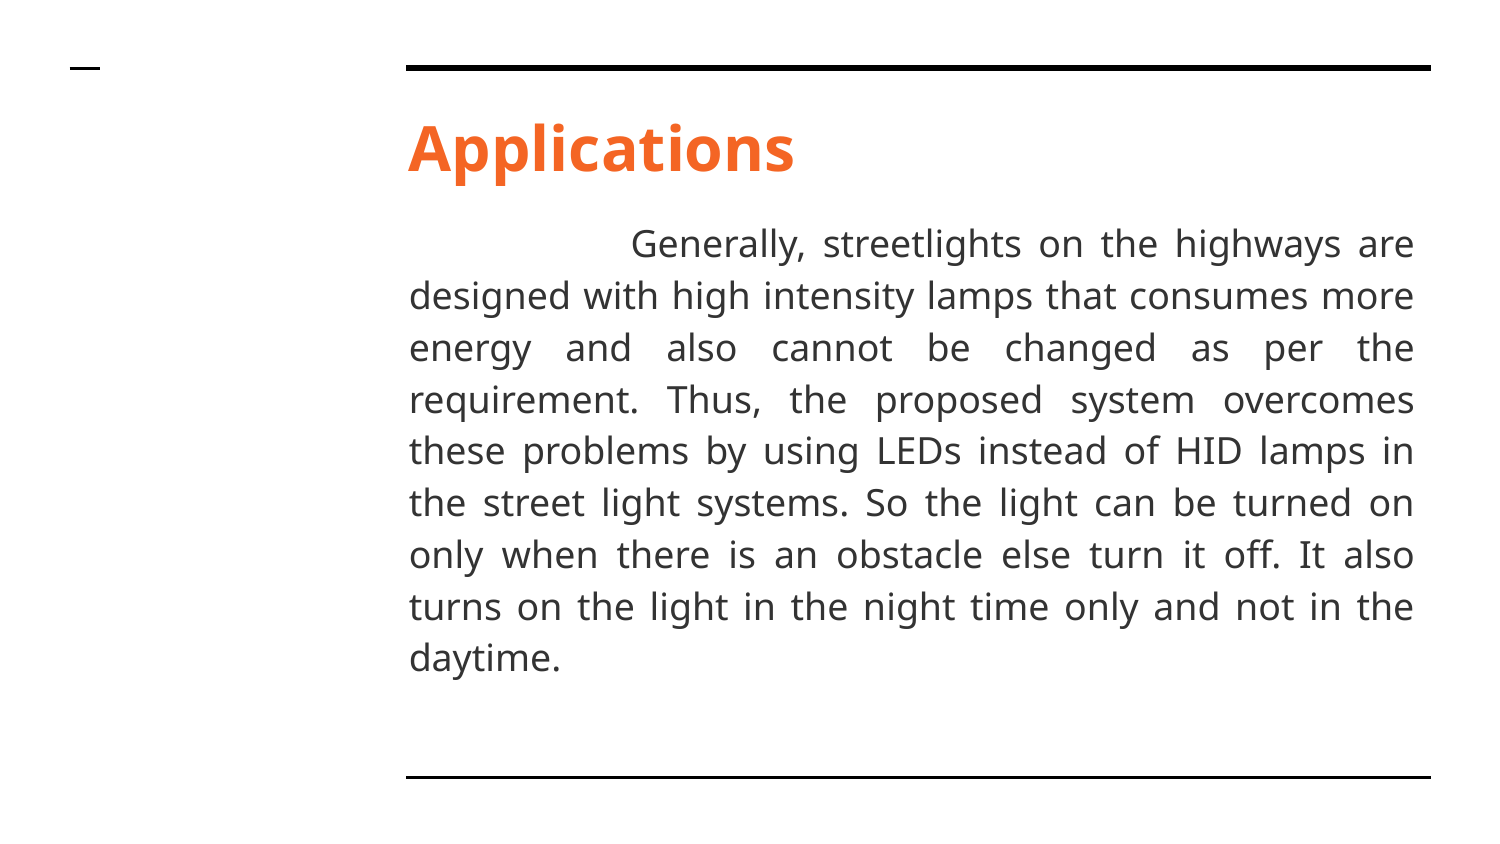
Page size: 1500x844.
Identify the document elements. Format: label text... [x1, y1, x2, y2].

list Generally, streetlights on the highways are designed with high intensity lamps that consumes more energy and also cannot be changed as per the requirement. Thus, the proposed system overcomes these problems by using LEDs instead of HID lamps in the street light systems. So the light can be turned on only when there is an obstacle else turn it off. It also turns on the light in the night time only and not in the daytime. [393, 198, 1431, 692]
title Applications [393, 94, 1431, 198]
